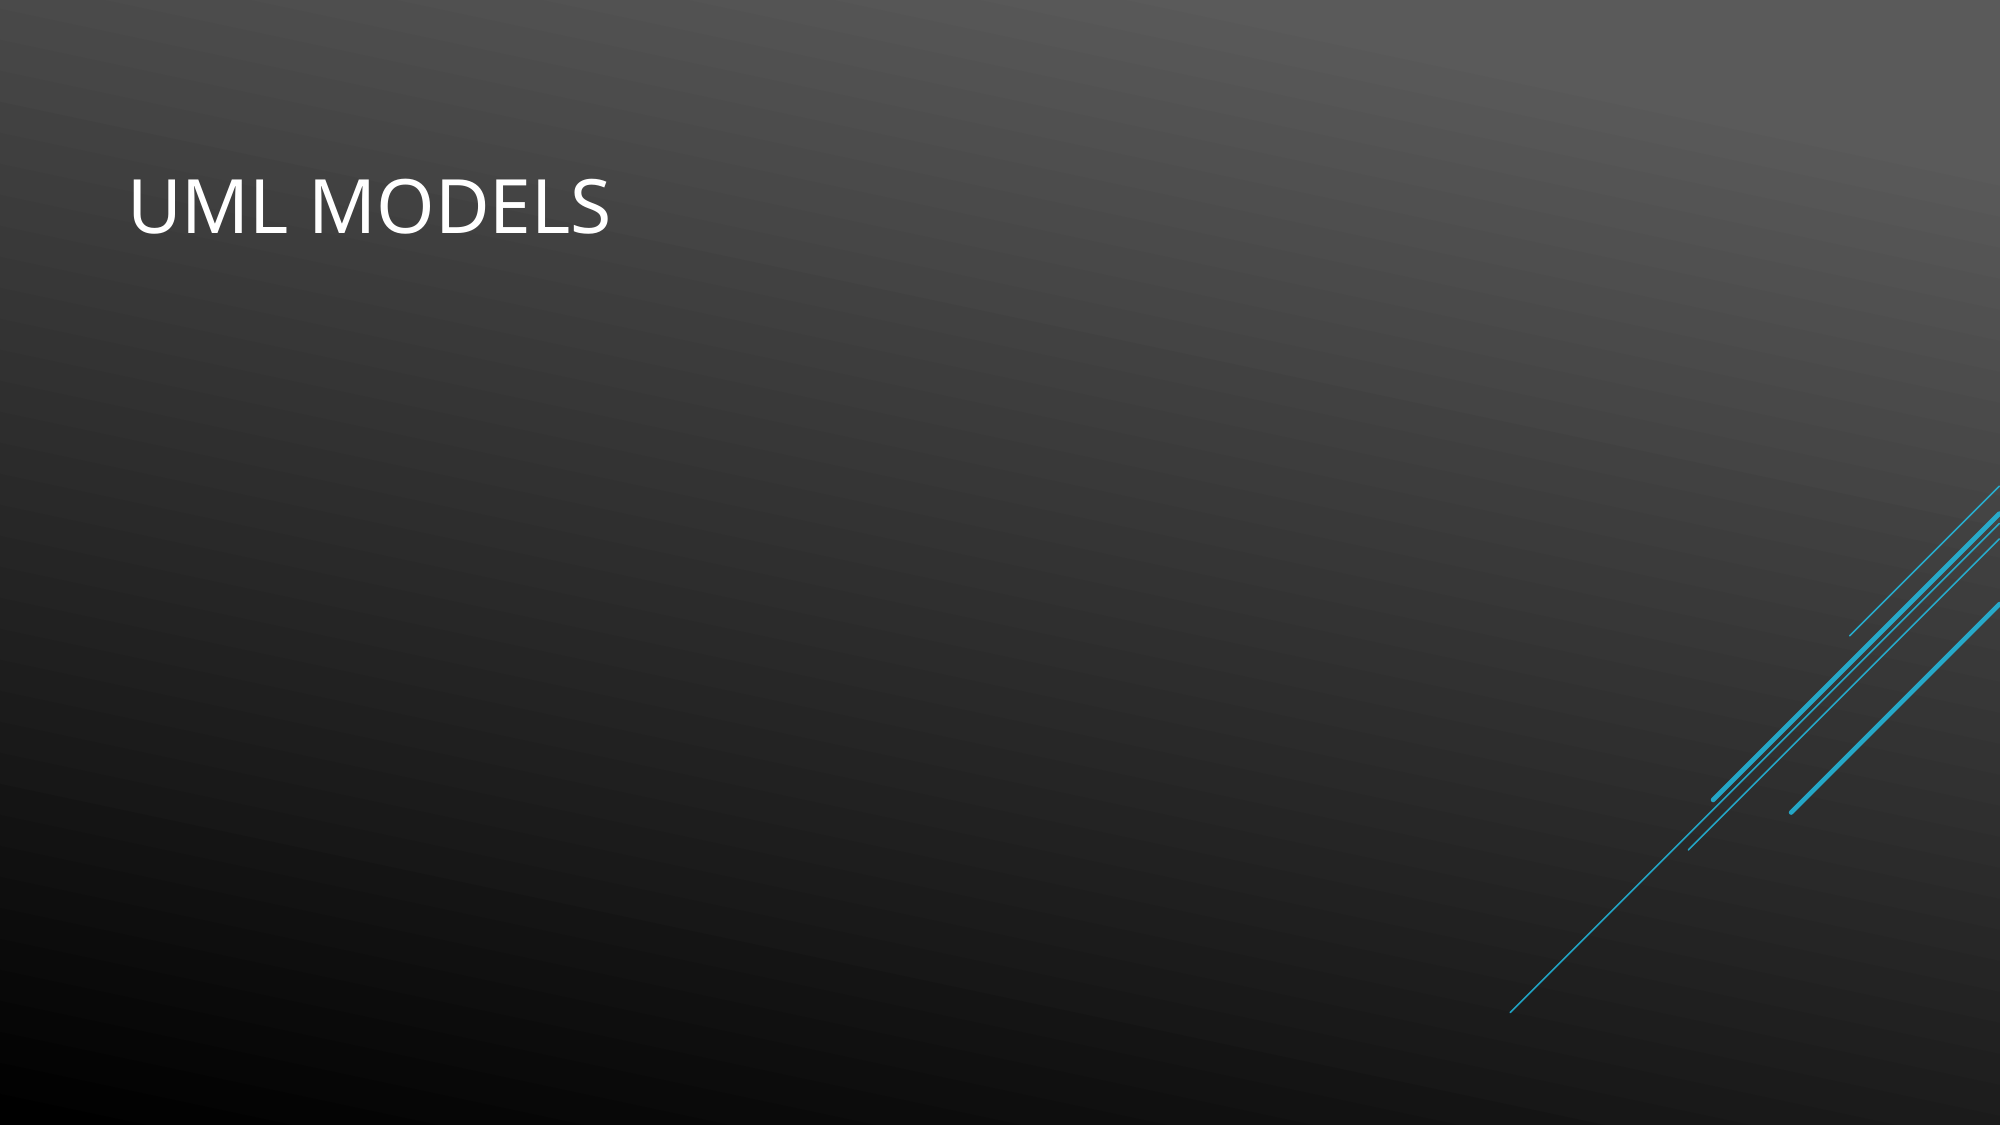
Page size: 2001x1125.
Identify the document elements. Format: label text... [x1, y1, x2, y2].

title UML models [112, 79, 1513, 327]
text_box [0, 0, 2000, 1125]
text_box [1510, 485, 2000, 1013]
